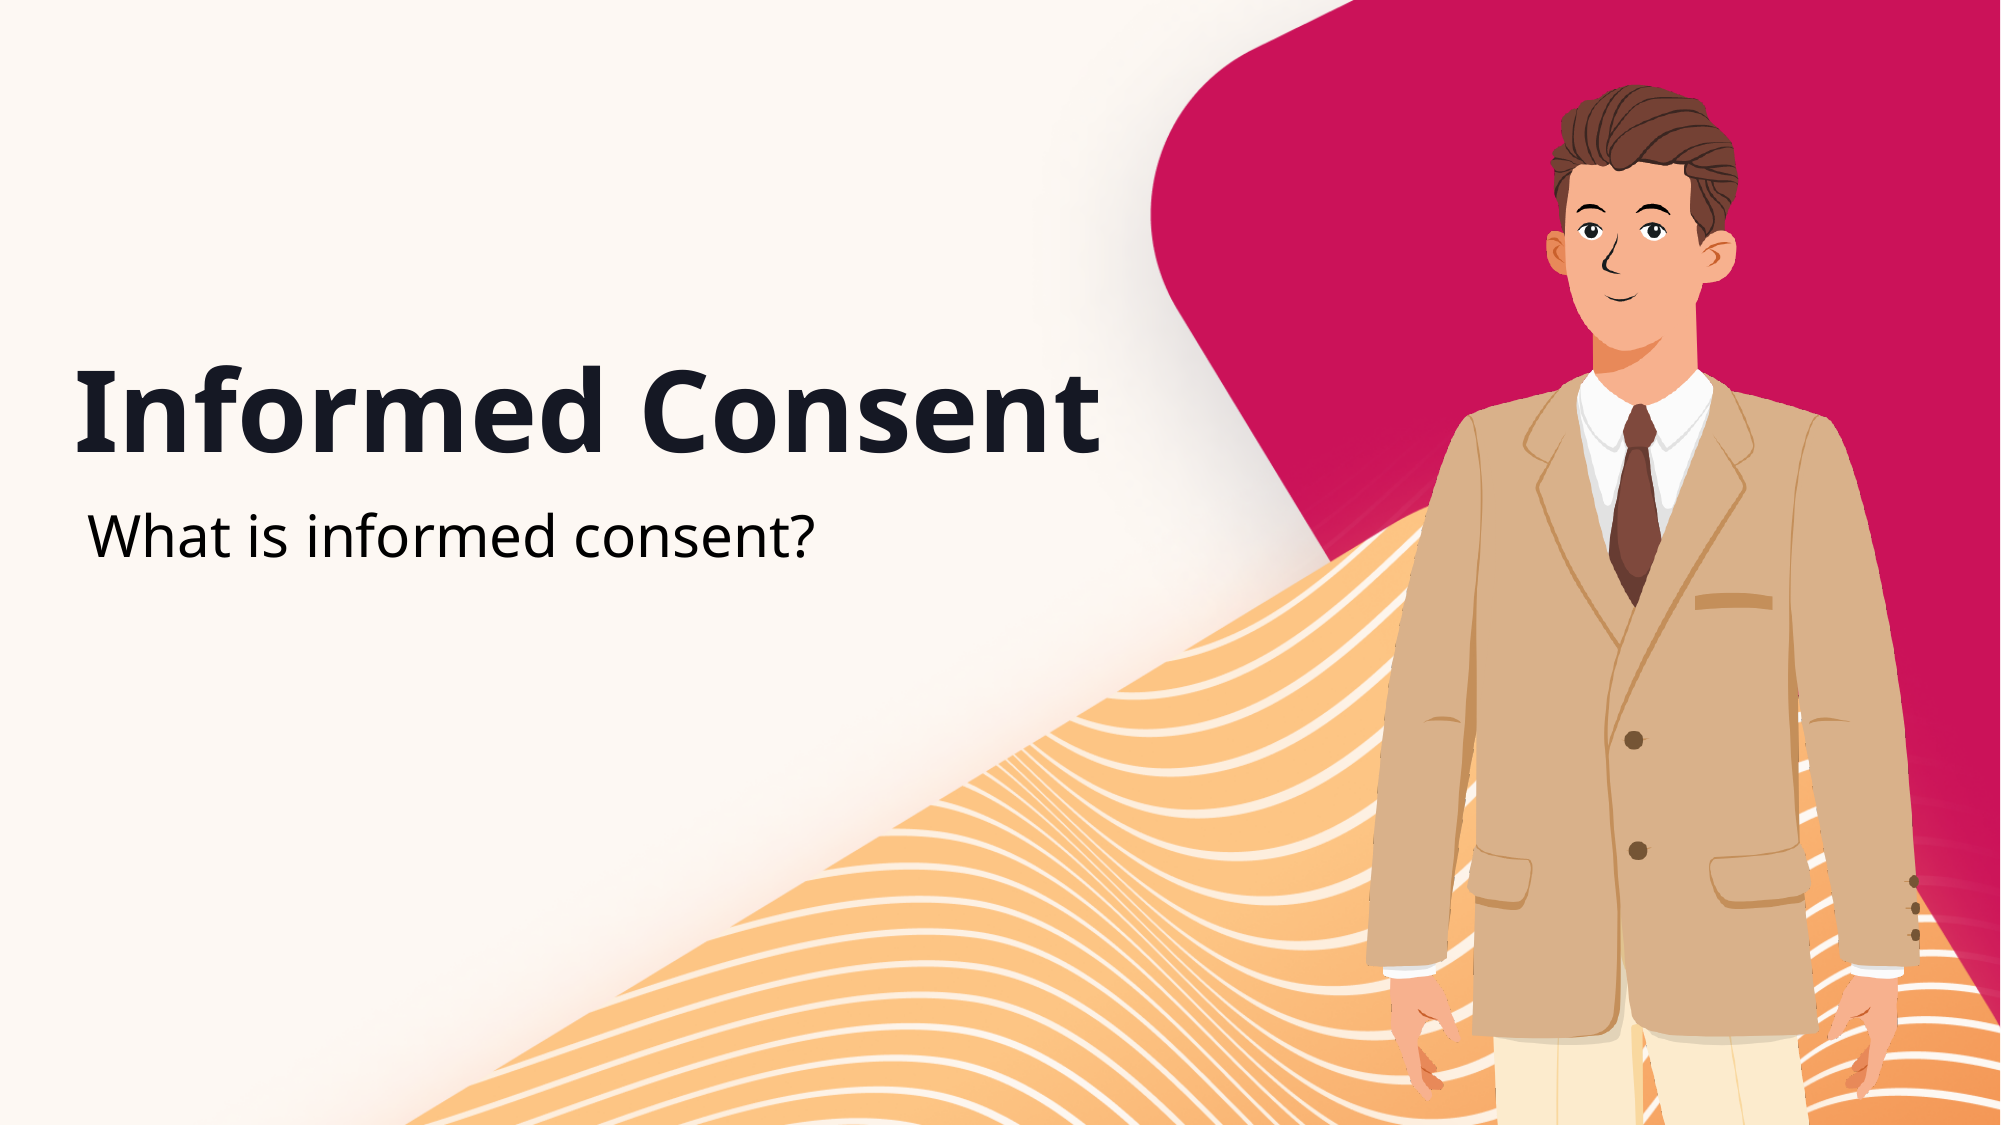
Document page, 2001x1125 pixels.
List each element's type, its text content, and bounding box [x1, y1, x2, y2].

text_box Informed Consent [59, 271, 1218, 485]
picture [0, 0, 2001, 1125]
text_box What is informed consent? [72, 484, 1218, 577]
